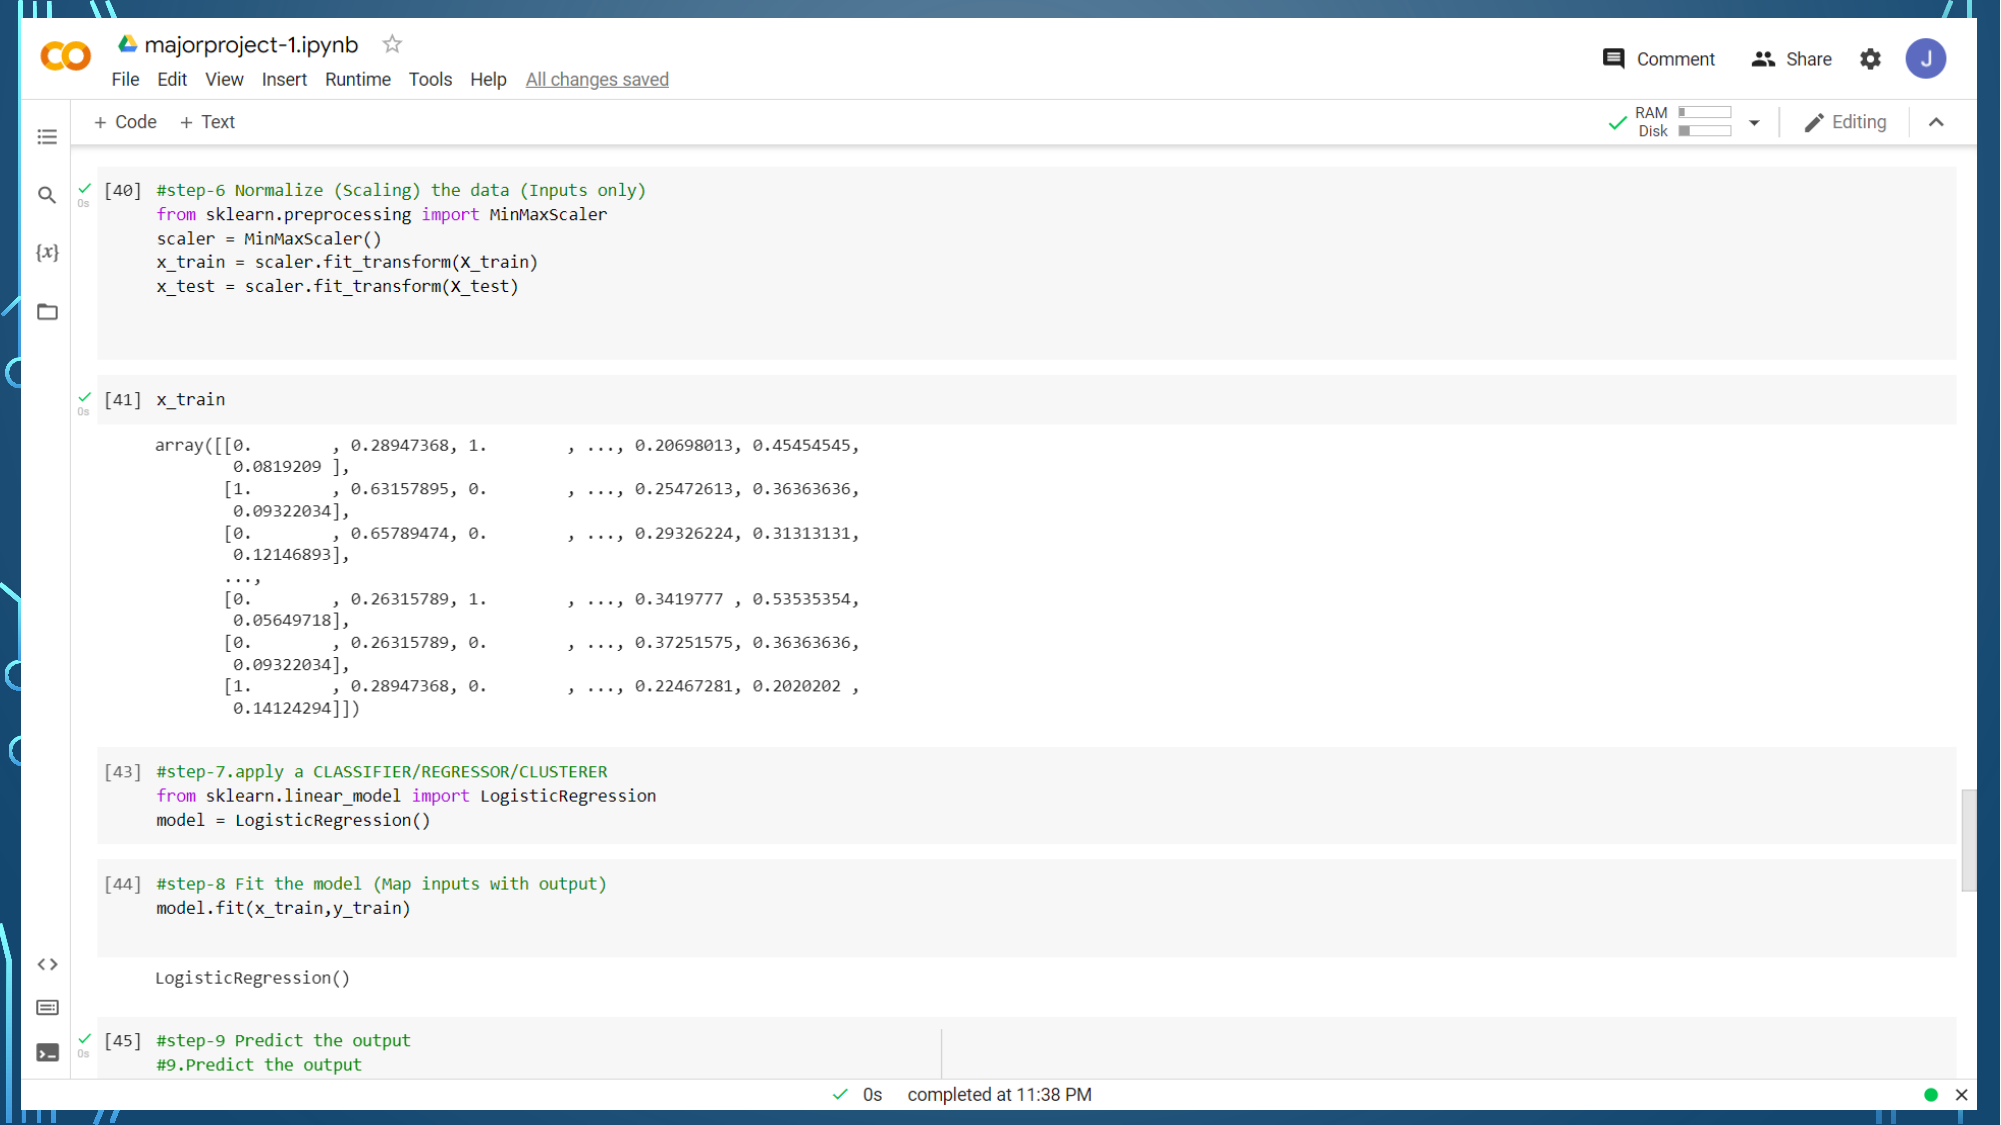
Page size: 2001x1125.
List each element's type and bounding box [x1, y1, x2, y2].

list [21, 17, 1977, 1111]
